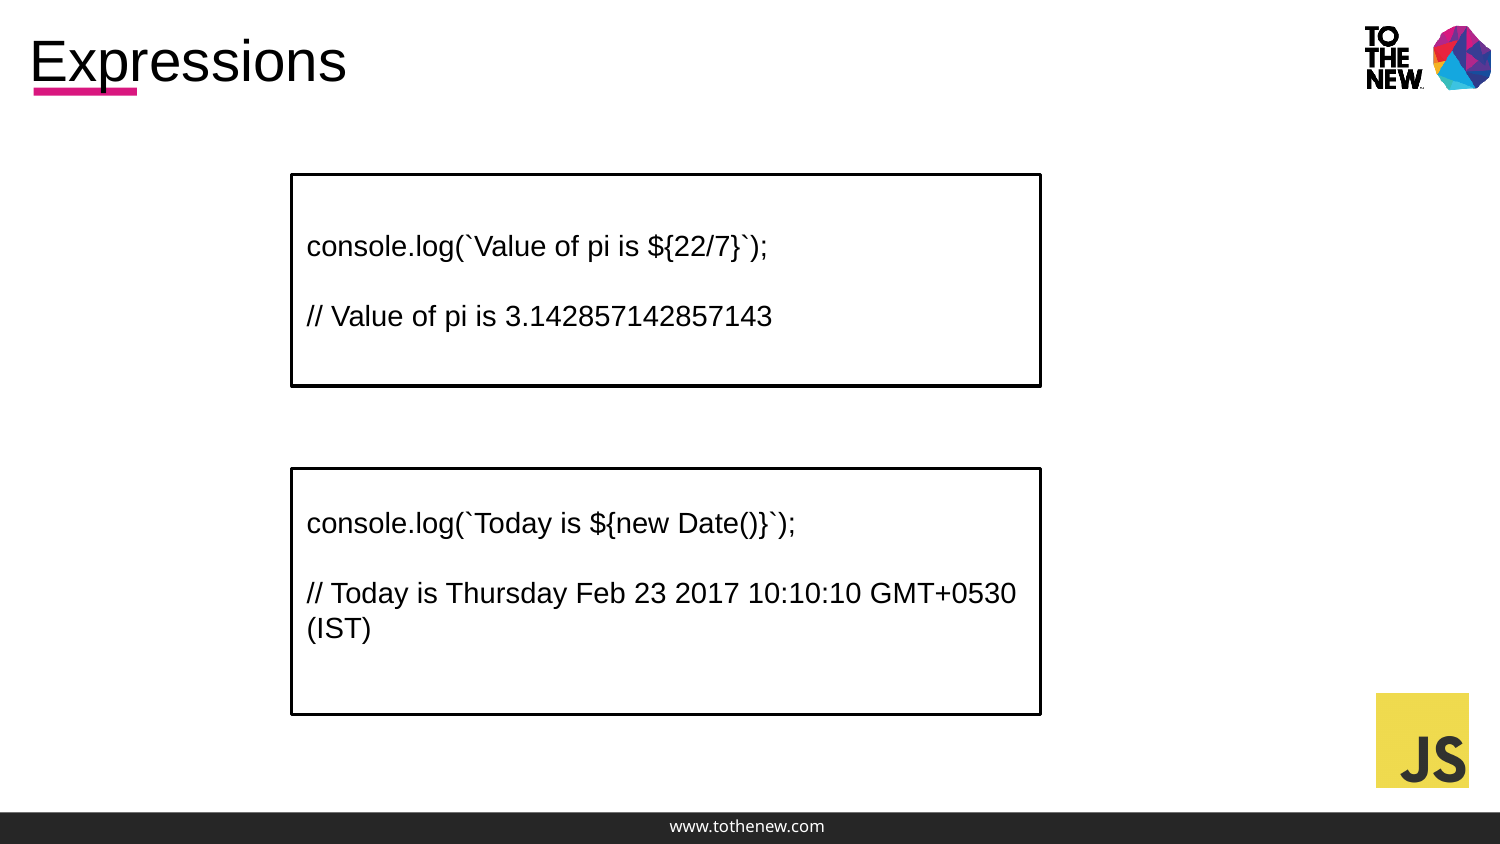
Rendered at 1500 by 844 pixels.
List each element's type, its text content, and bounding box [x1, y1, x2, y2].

text_box console.log(`Value of pi is ${22/7}`); // Value of pi is 3.142857142857143 [291, 174, 1041, 386]
picture [1350, 0, 1500, 116]
picture [1375, 693, 1470, 788]
text_box console.log(`Today is ${new Date()}`); // Today is Thursday Feb 23 2017 10:10:10 GMT+0530 (IST) [291, 468, 1041, 715]
text_box Expressions [14, 8, 1413, 103]
